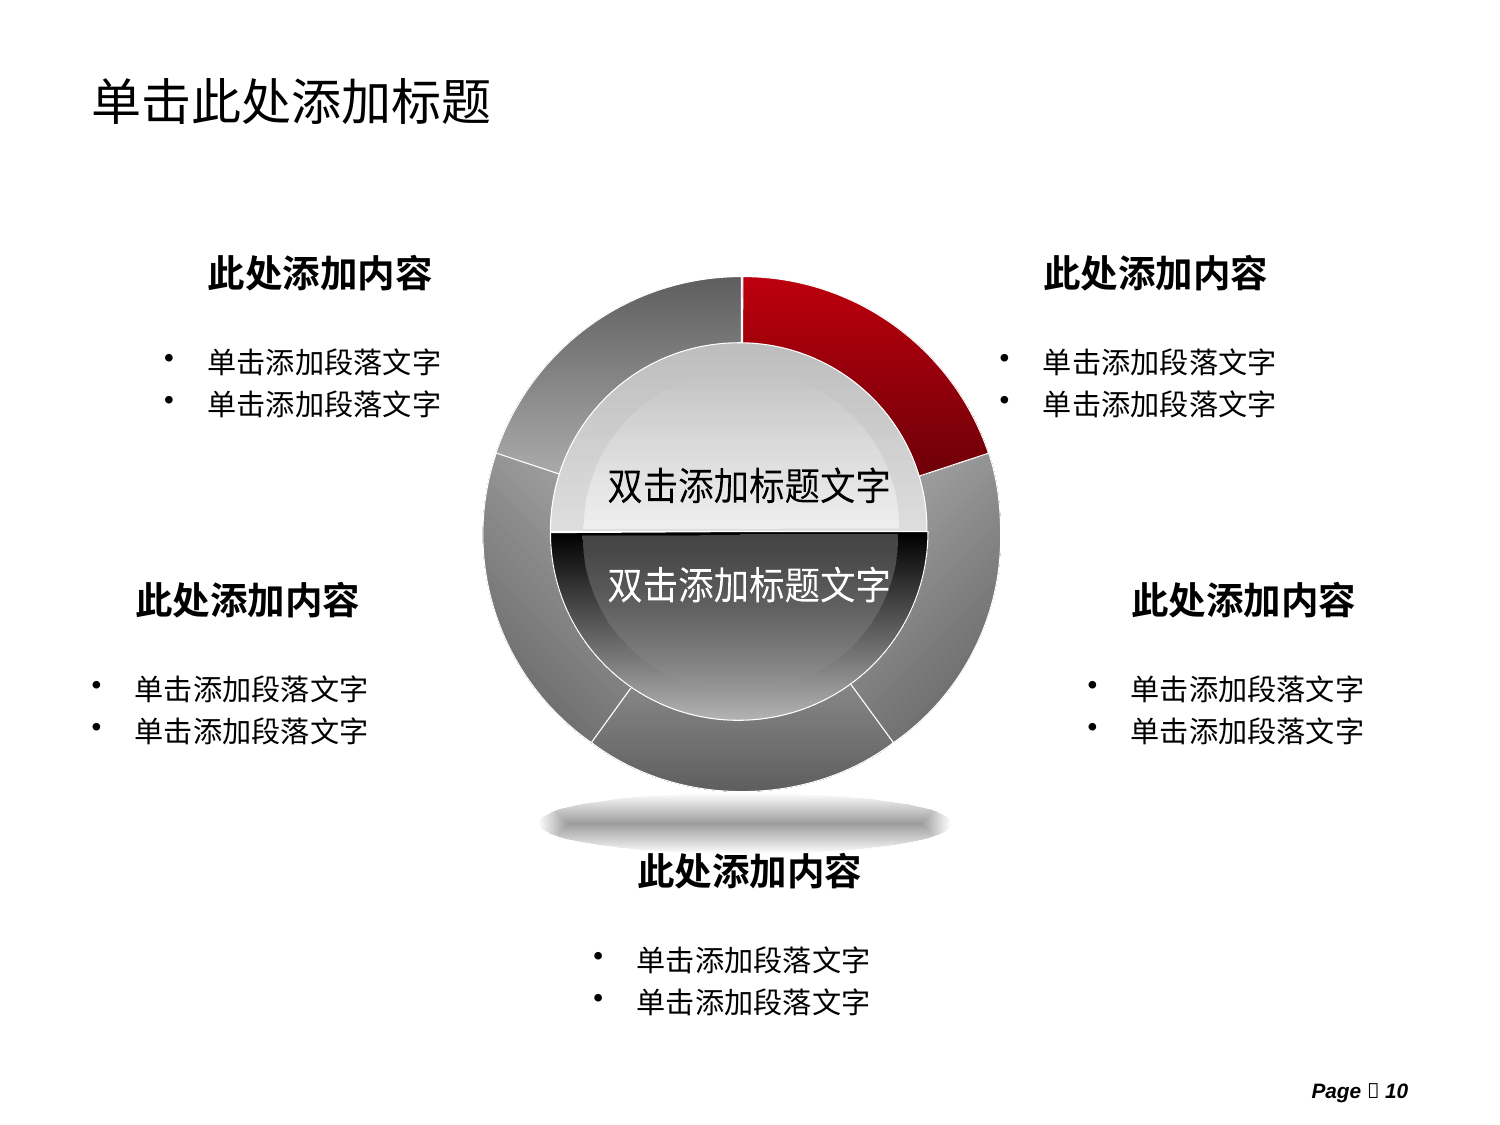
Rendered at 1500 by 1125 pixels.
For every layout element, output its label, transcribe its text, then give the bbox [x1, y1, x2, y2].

text_box 此处添加内容 [985, 242, 1326, 303]
text_box 单击添加段落文字 单击添加段落文字 [578, 927, 930, 1027]
text_box 单击添加段落文字 单击添加段落文字 [76, 656, 428, 756]
text_box 此处添加内容 [579, 840, 920, 901]
text_box [570, 276, 742, 341]
text_box 单击添加段落文字 单击添加段落文字 [984, 329, 1336, 429]
text_box [883, 729, 912, 743]
text_box [933, 359, 989, 472]
text_box 此处添加内容 [1073, 569, 1414, 630]
text_box 单击添加段落文字 单击添加段落文字 [149, 329, 500, 429]
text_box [550, 342, 929, 721]
text_box [933, 453, 1001, 709]
text_box [482, 453, 545, 701]
text_box [591, 729, 893, 792]
text_box 单击添加段落文字 单击添加段落文字 [1072, 656, 1424, 756]
text_box 此处添加内容 [77, 569, 418, 630]
text_box [573, 729, 600, 743]
text_box [538, 792, 952, 842]
title 单击此处添加标题 [76, 51, 1034, 150]
slide_number Page  10 [1186, 1070, 1424, 1103]
text_box 此处添加内容 [150, 242, 491, 303]
text_box [742, 276, 914, 341]
text_box [495, 366, 545, 468]
